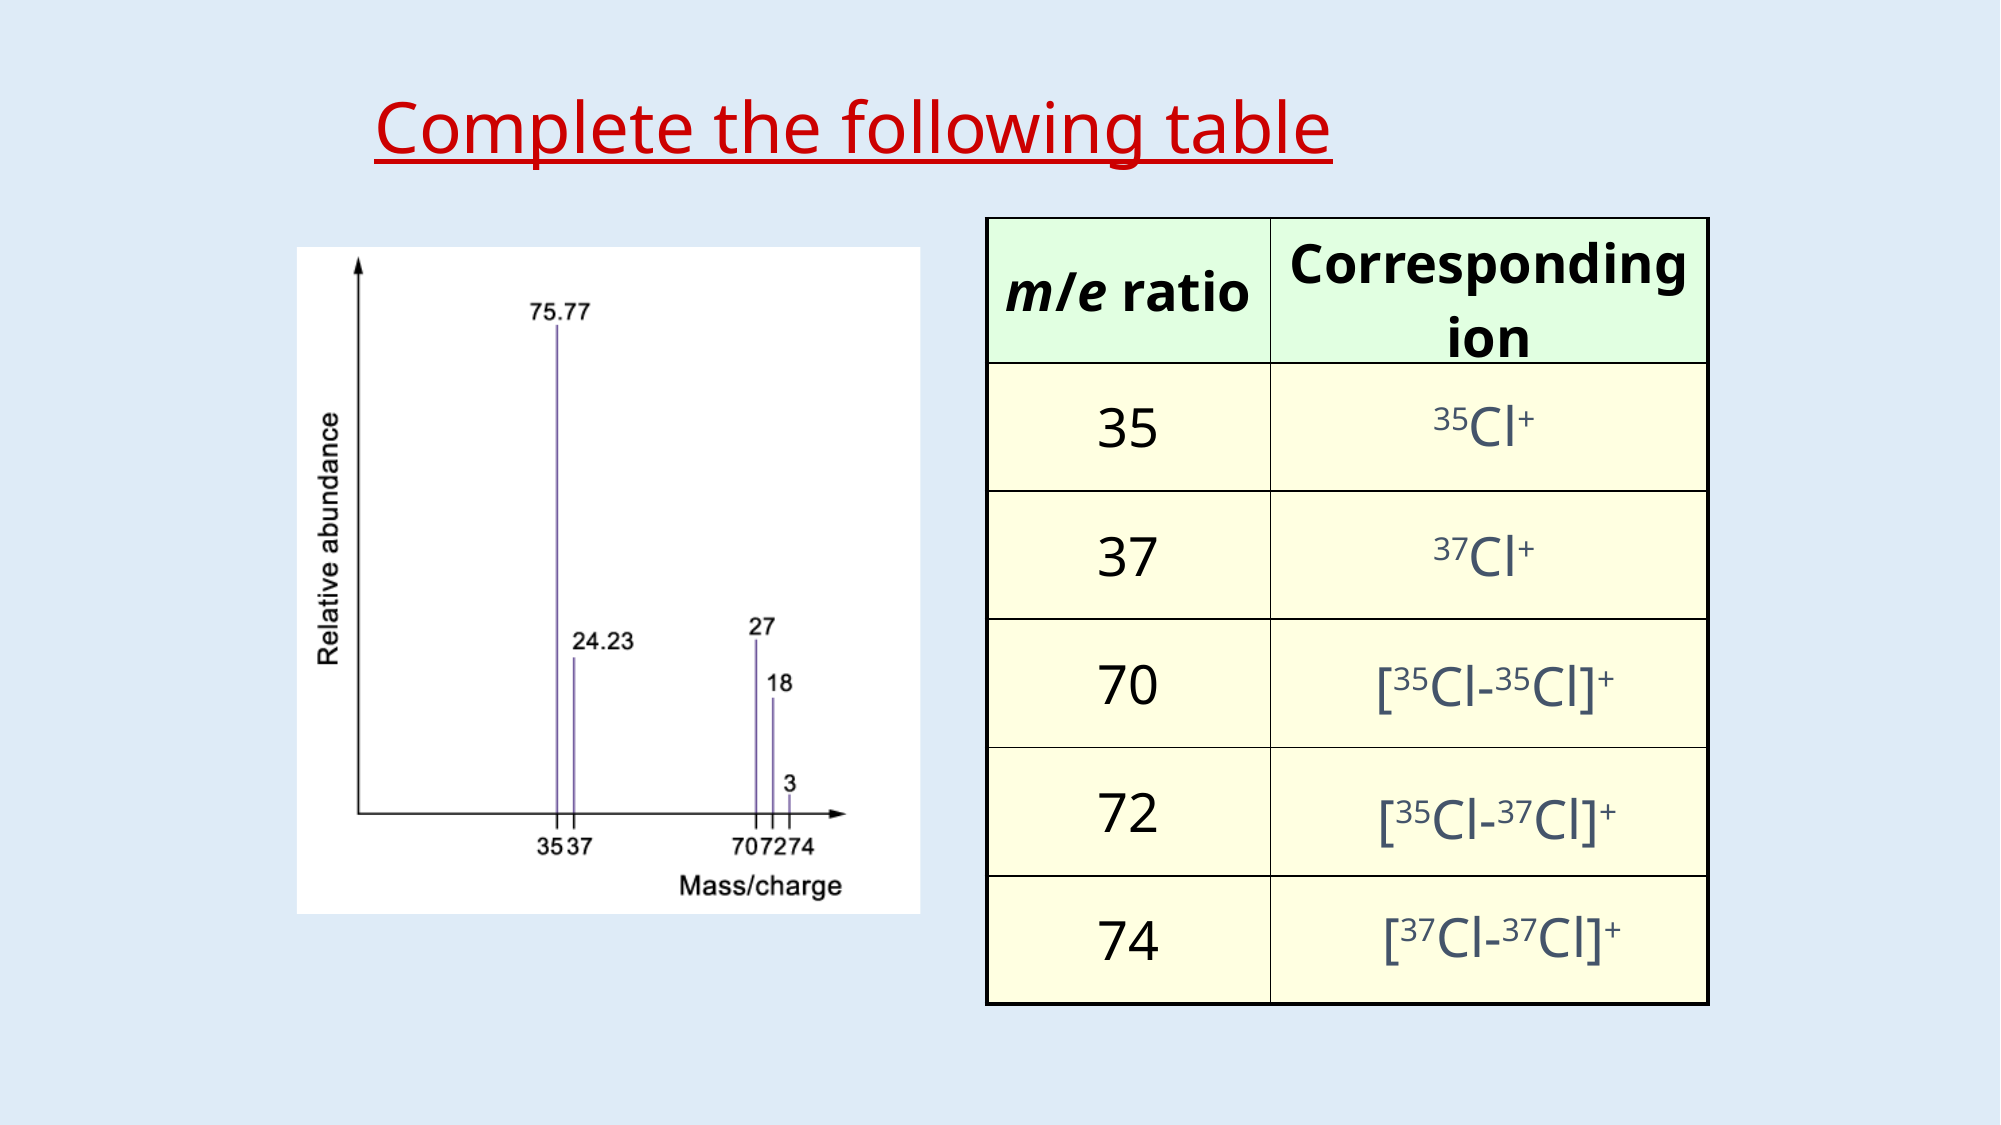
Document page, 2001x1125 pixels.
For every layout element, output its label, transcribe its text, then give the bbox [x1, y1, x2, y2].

table_header Corresponding ion [1271, 219, 1706, 362]
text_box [1401, 385, 1567, 596]
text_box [1329, 645, 1661, 976]
table_cell 70 [989, 620, 1270, 747]
text_box Complete the following table [359, 74, 1674, 175]
picture [296, 242, 921, 915]
table_cell [1271, 620, 1706, 747]
table_cell 37 [989, 492, 1270, 618]
table_cell 72 [989, 748, 1270, 875]
table_cell [1271, 492, 1706, 618]
table_cell [1661, 748, 1706, 875]
table_cell [1271, 748, 1329, 875]
table_header m/e ratio [989, 219, 1270, 362]
table_cell [1271, 877, 1706, 1002]
table_cell [1271, 364, 1706, 490]
table_cell 35 [989, 364, 1270, 490]
table_cell 74 [989, 877, 1270, 1002]
